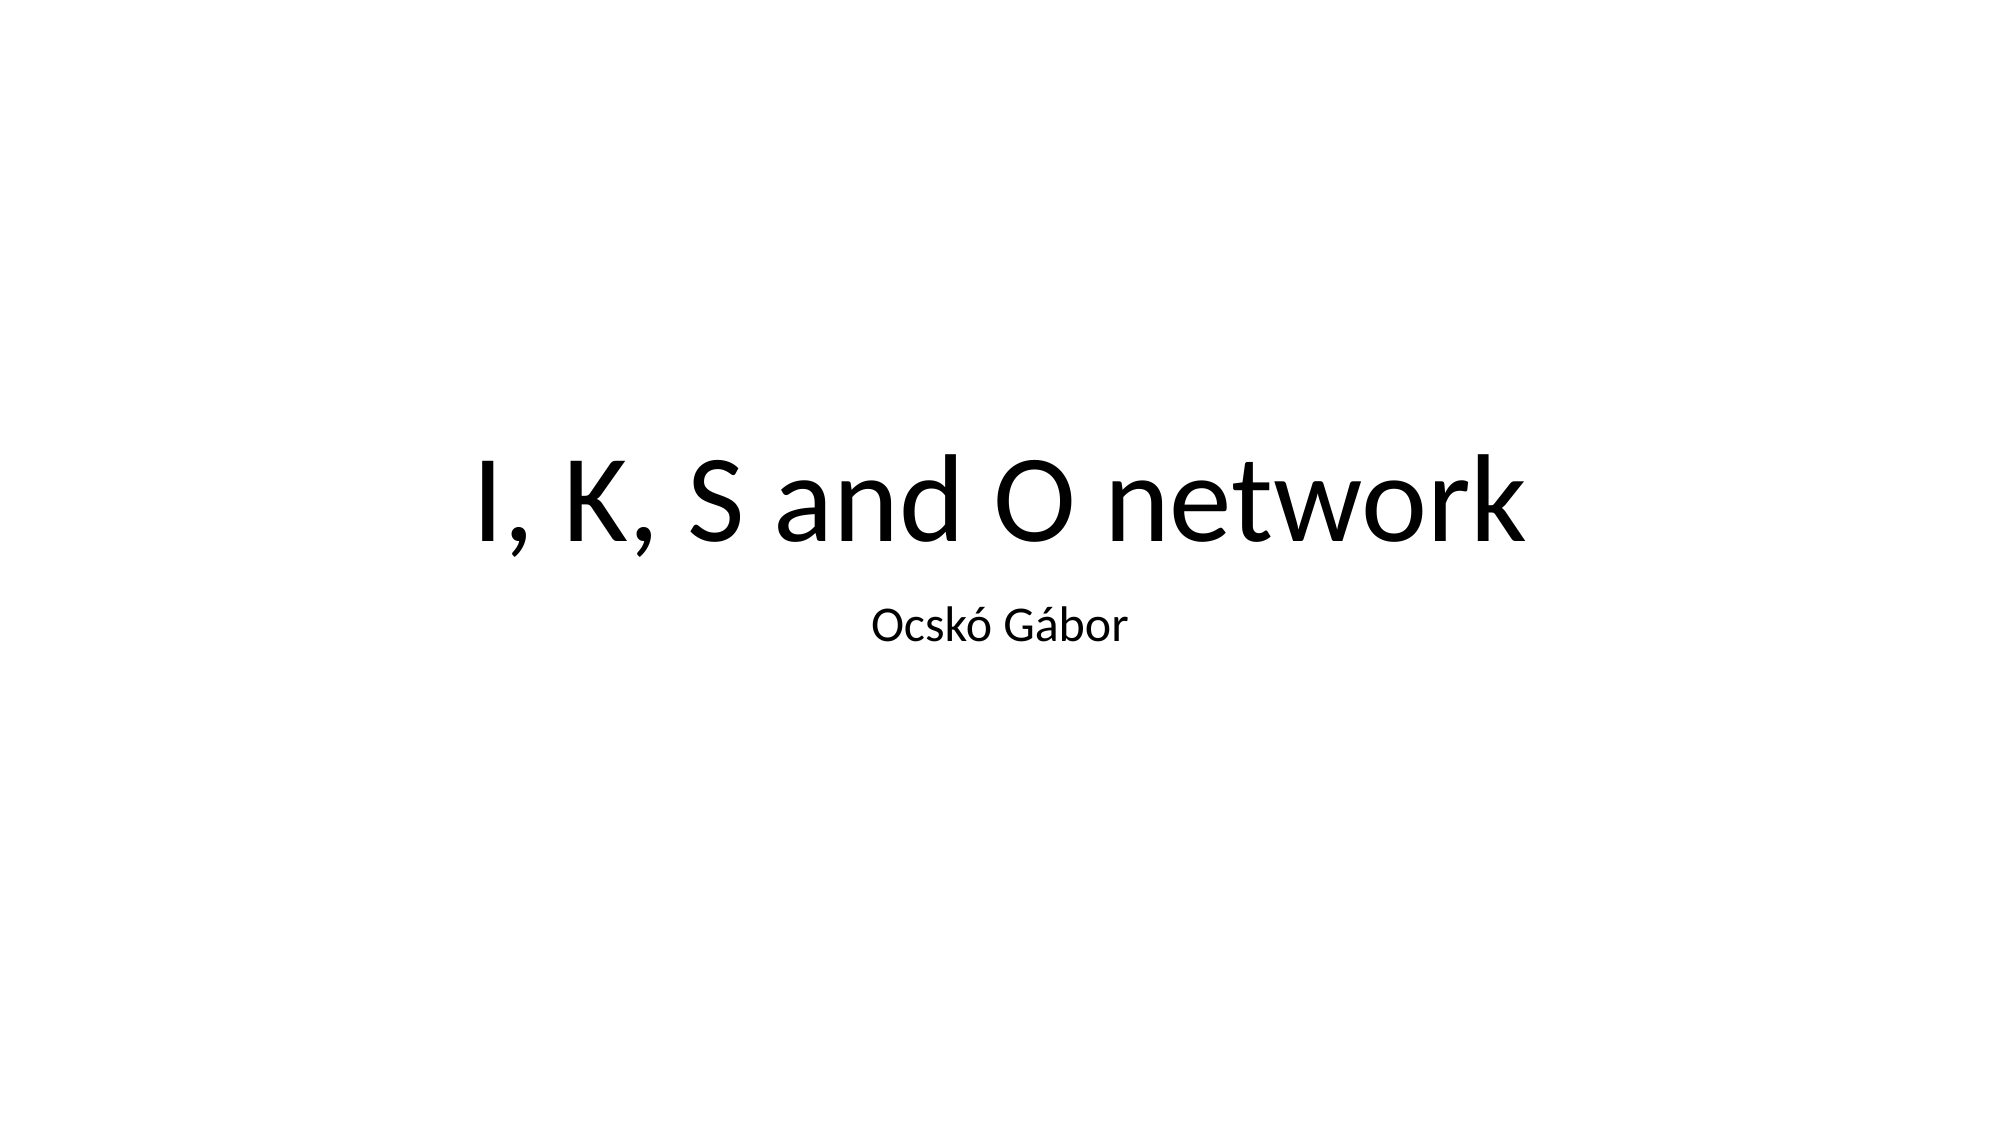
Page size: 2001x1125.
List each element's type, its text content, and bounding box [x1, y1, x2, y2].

subtitle Ocskó Gábor [249, 590, 1750, 863]
title I, K, S and O network [249, 184, 1750, 576]
